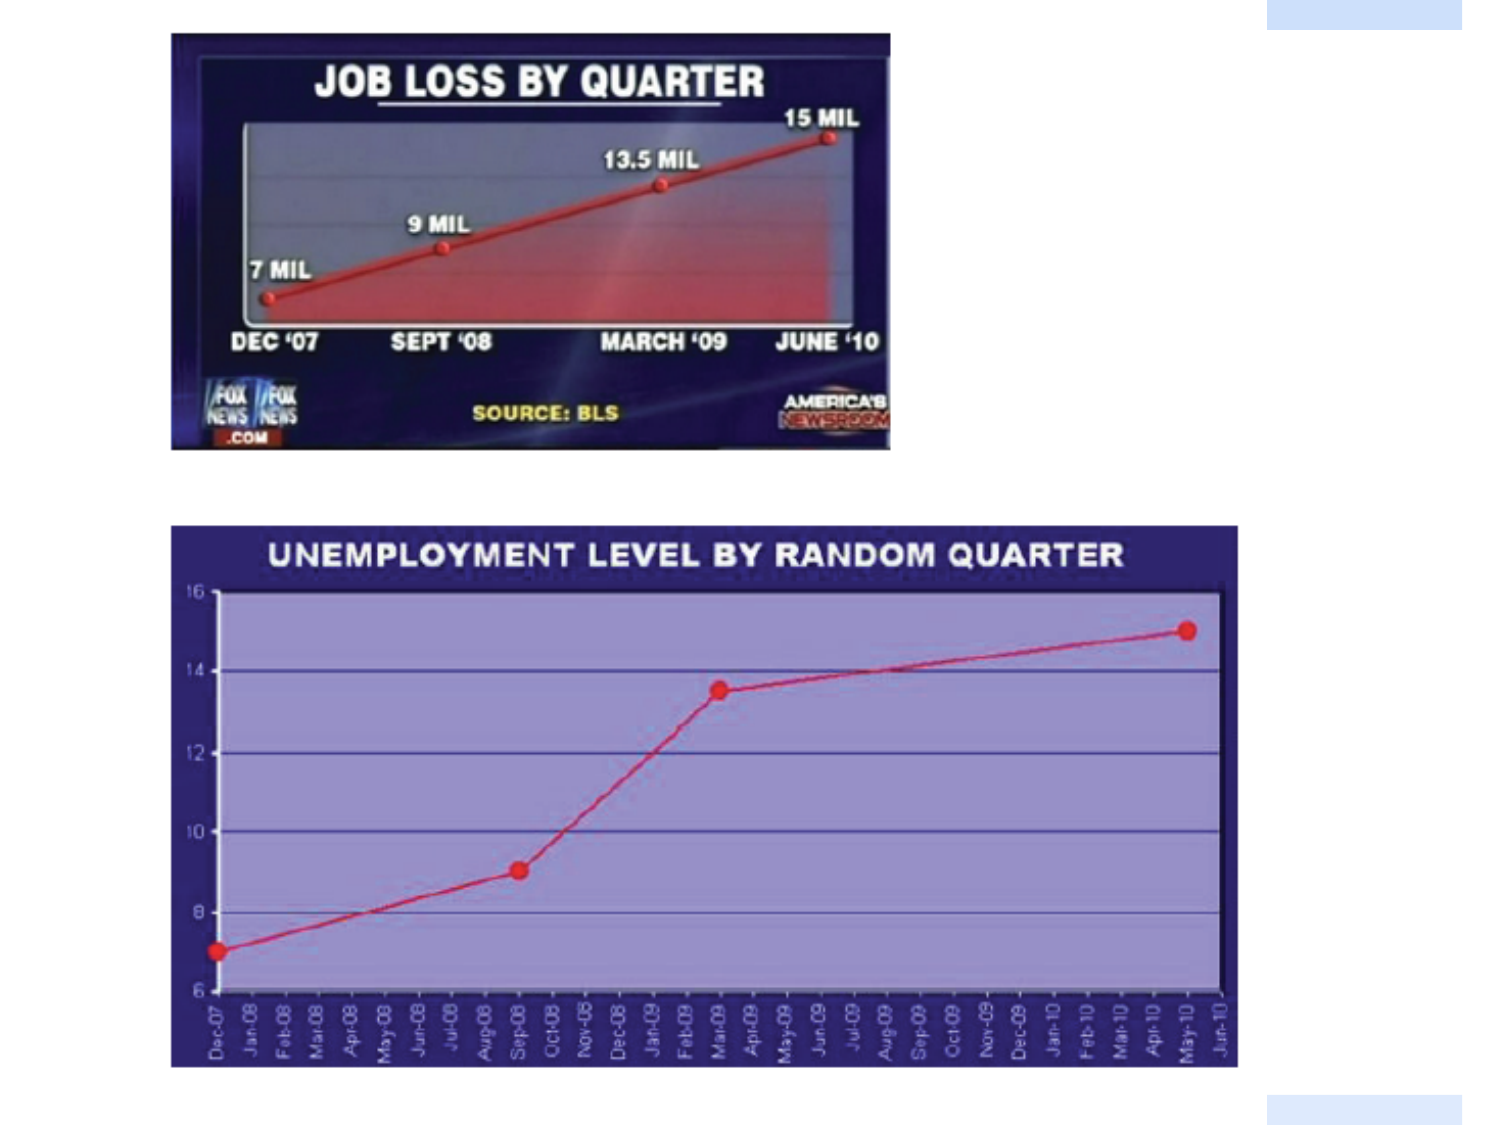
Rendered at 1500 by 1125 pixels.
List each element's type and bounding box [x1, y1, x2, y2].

picture [140, 0, 1267, 1125]
